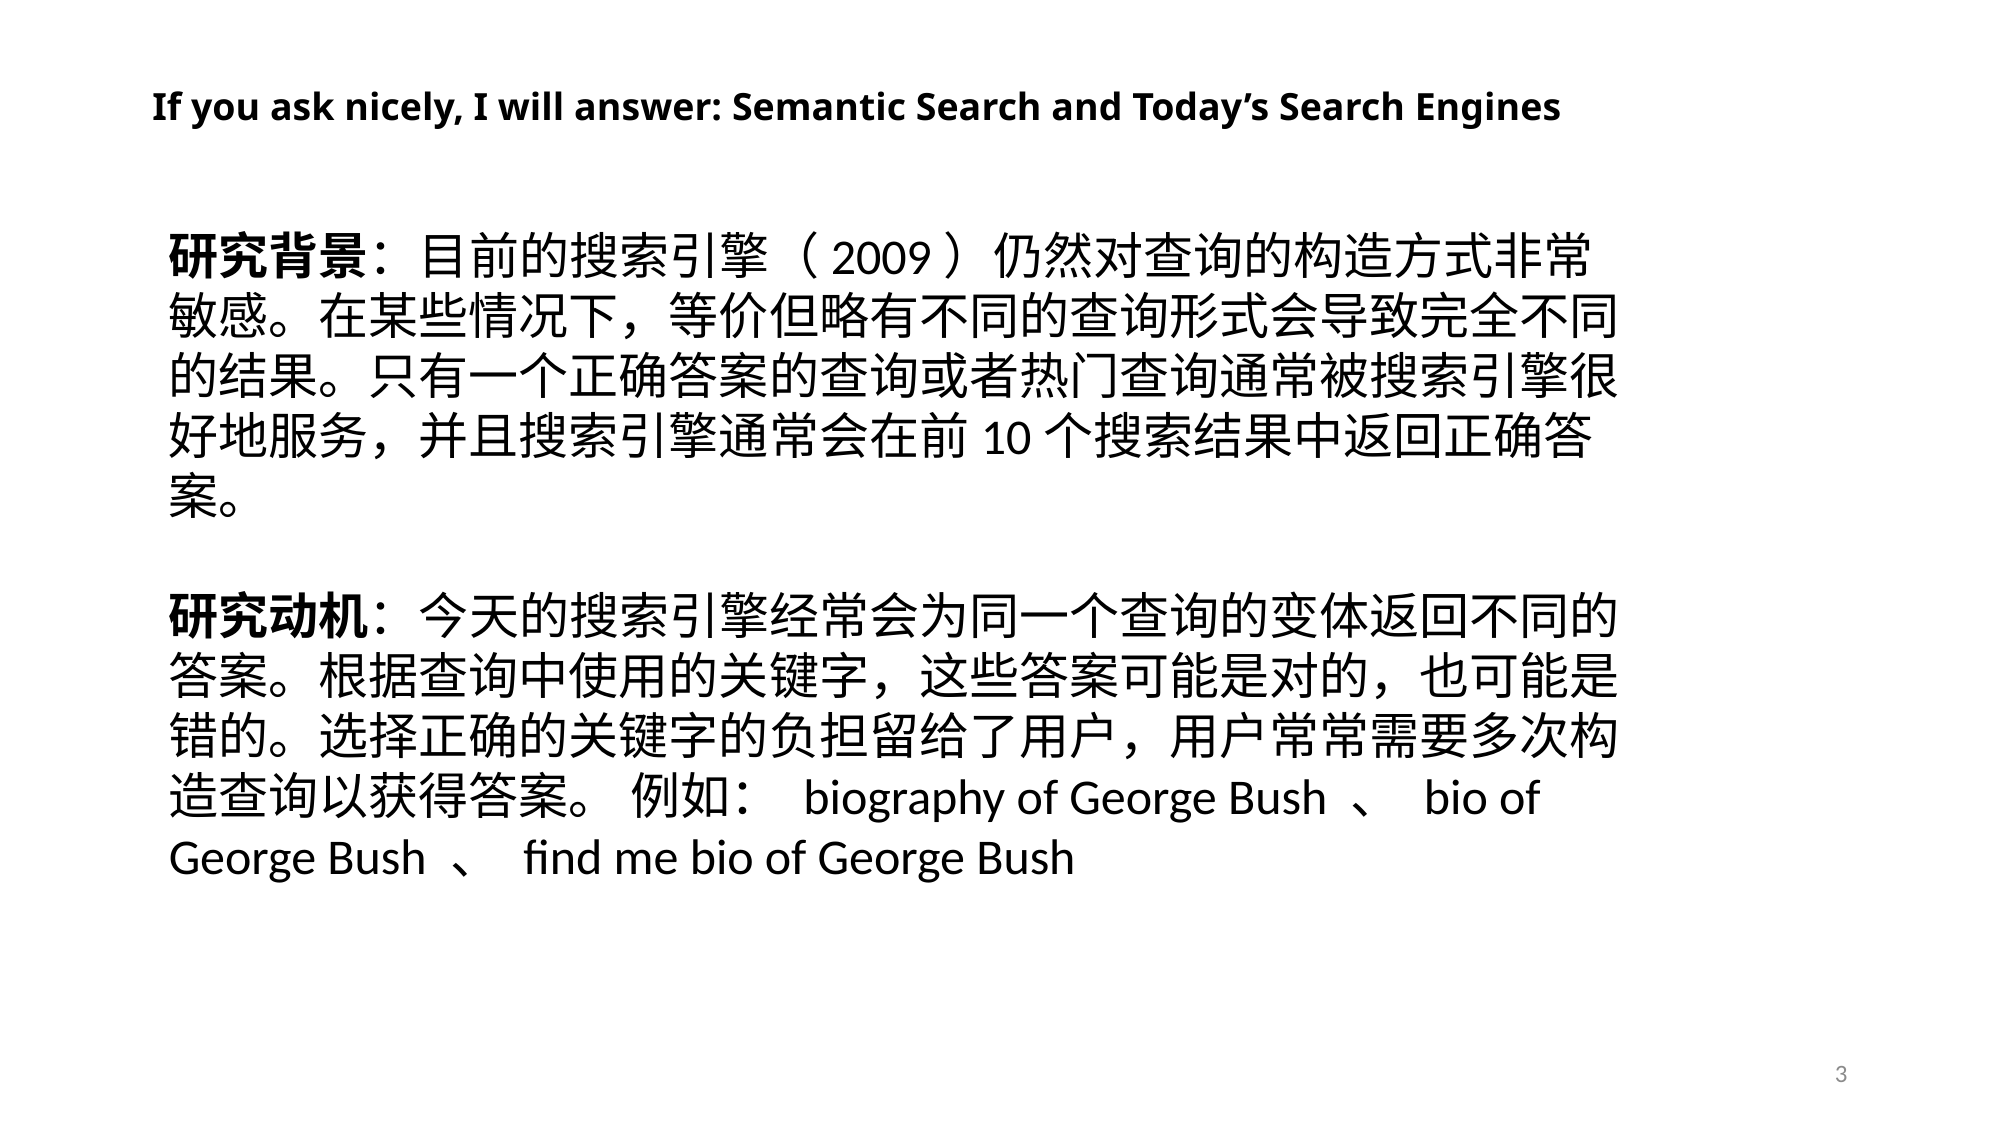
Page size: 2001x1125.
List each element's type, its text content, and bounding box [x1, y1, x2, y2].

title If you ask nicely, I will answer: Semantic Search and Today’s Search Engines [137, 0, 1863, 218]
text_box 研究背景：目前的搜索引擎（2009）仍然对查询的构造方式非常敏感。在某些情况下，等价但略有不同的查询形式会导致完全不同的结果。只有一个正确答案的查询或者热门查询通常被搜索引擎很好地服务，并且搜索引擎通常会在前10个搜索结果中返回正确答案。 研究动机：今天的搜索引擎经常会为同一个查询的变体返回不同的答案。根据查询中使用的关键字，这些答案可能是对的，也可能是错的。选择正确的关键字的负担留给了用户，用户常常需要多次构造查询以获得答案。 例如： biography of George Bush 、 bio of George Bush 、 find me bio of George Bush [154, 217, 1634, 1073]
slide_number 3 [1412, 1042, 1863, 1103]
